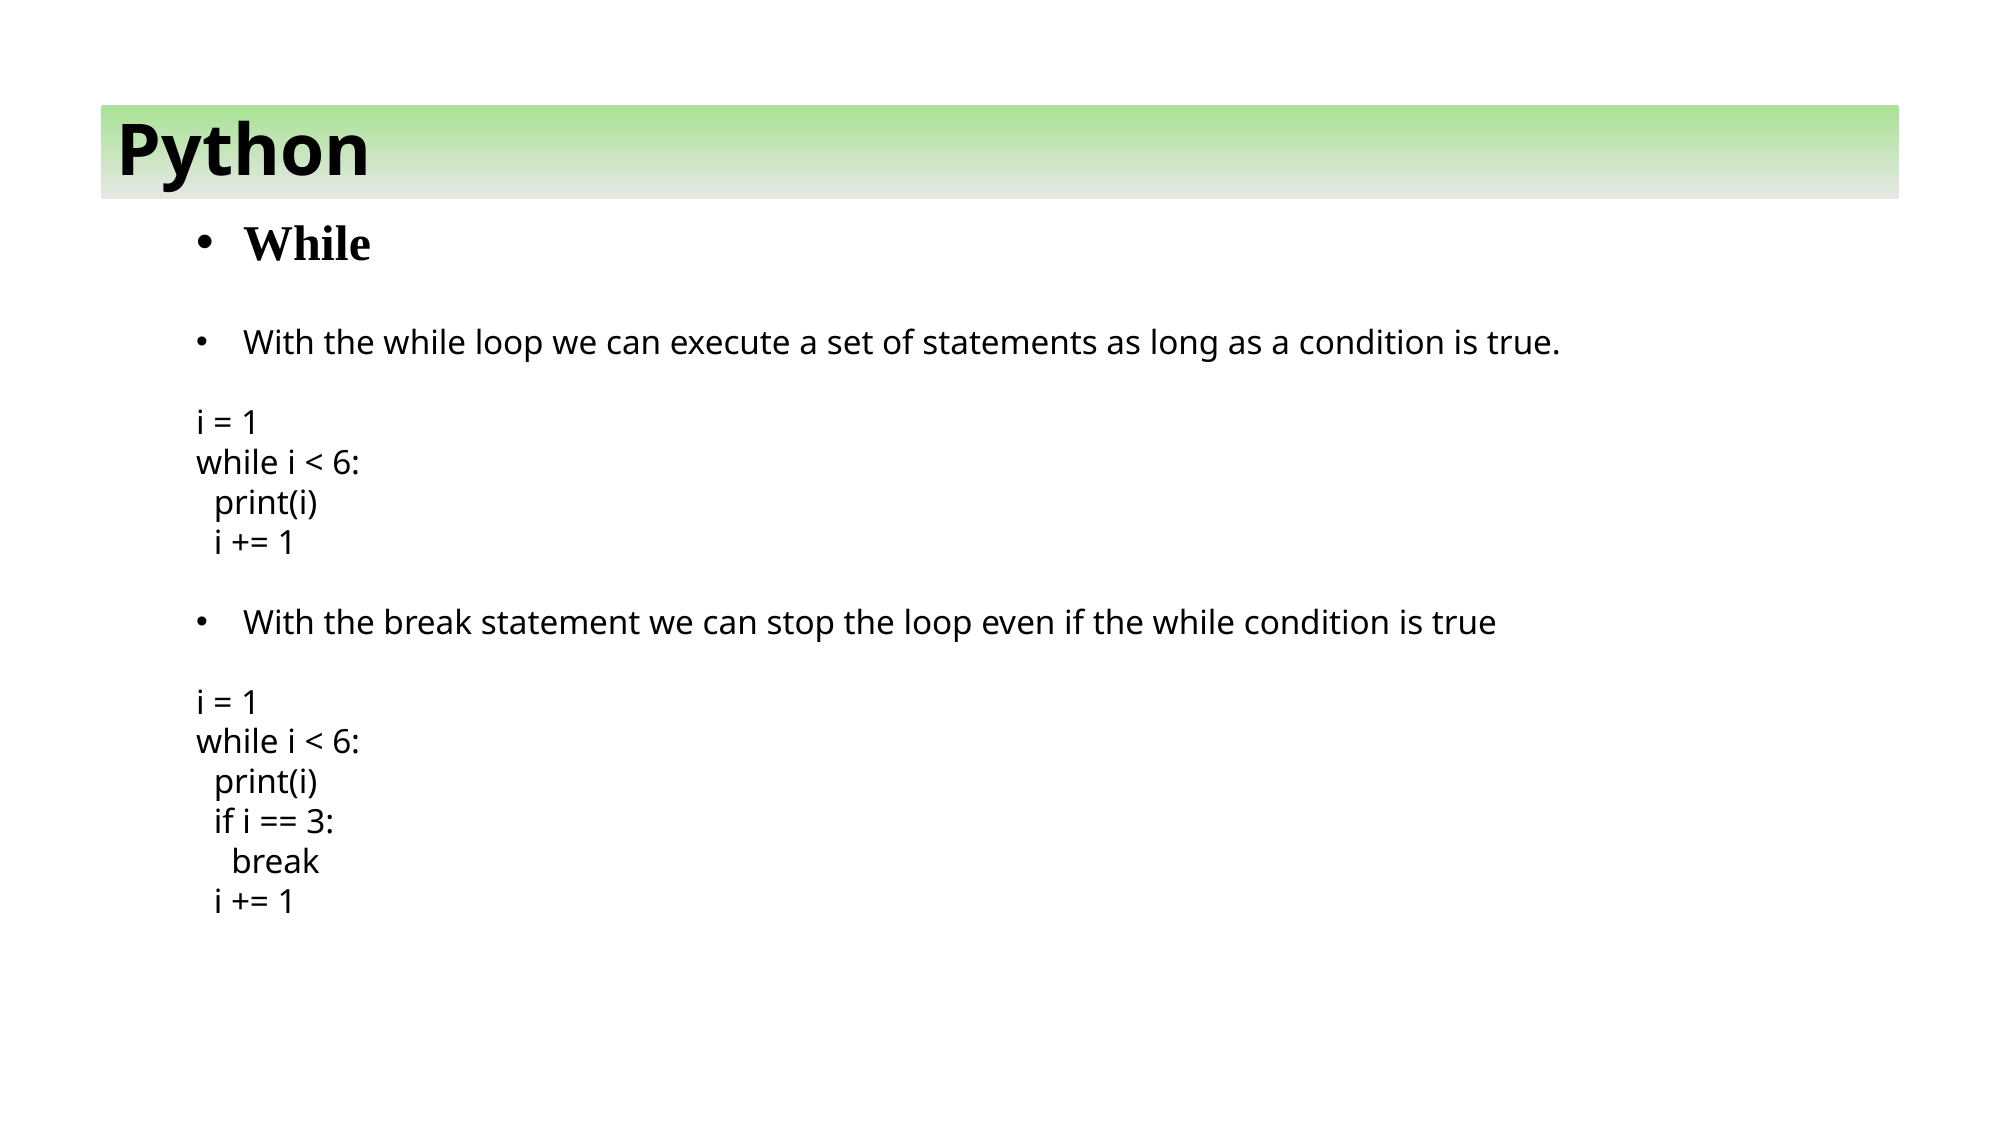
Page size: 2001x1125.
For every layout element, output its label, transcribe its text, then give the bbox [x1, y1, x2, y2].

text_box With the while loop we can execute a set of statements as long as a condition is true. i = 1 while i < 6: print(i) i += 1 With the break statement we can stop the loop even if the while condition is true i = 1 while i < 6: print(i) if i == 3: break i += 1 [181, 314, 1844, 928]
text_box While [181, 203, 1722, 279]
title Python [101, 105, 1899, 199]
